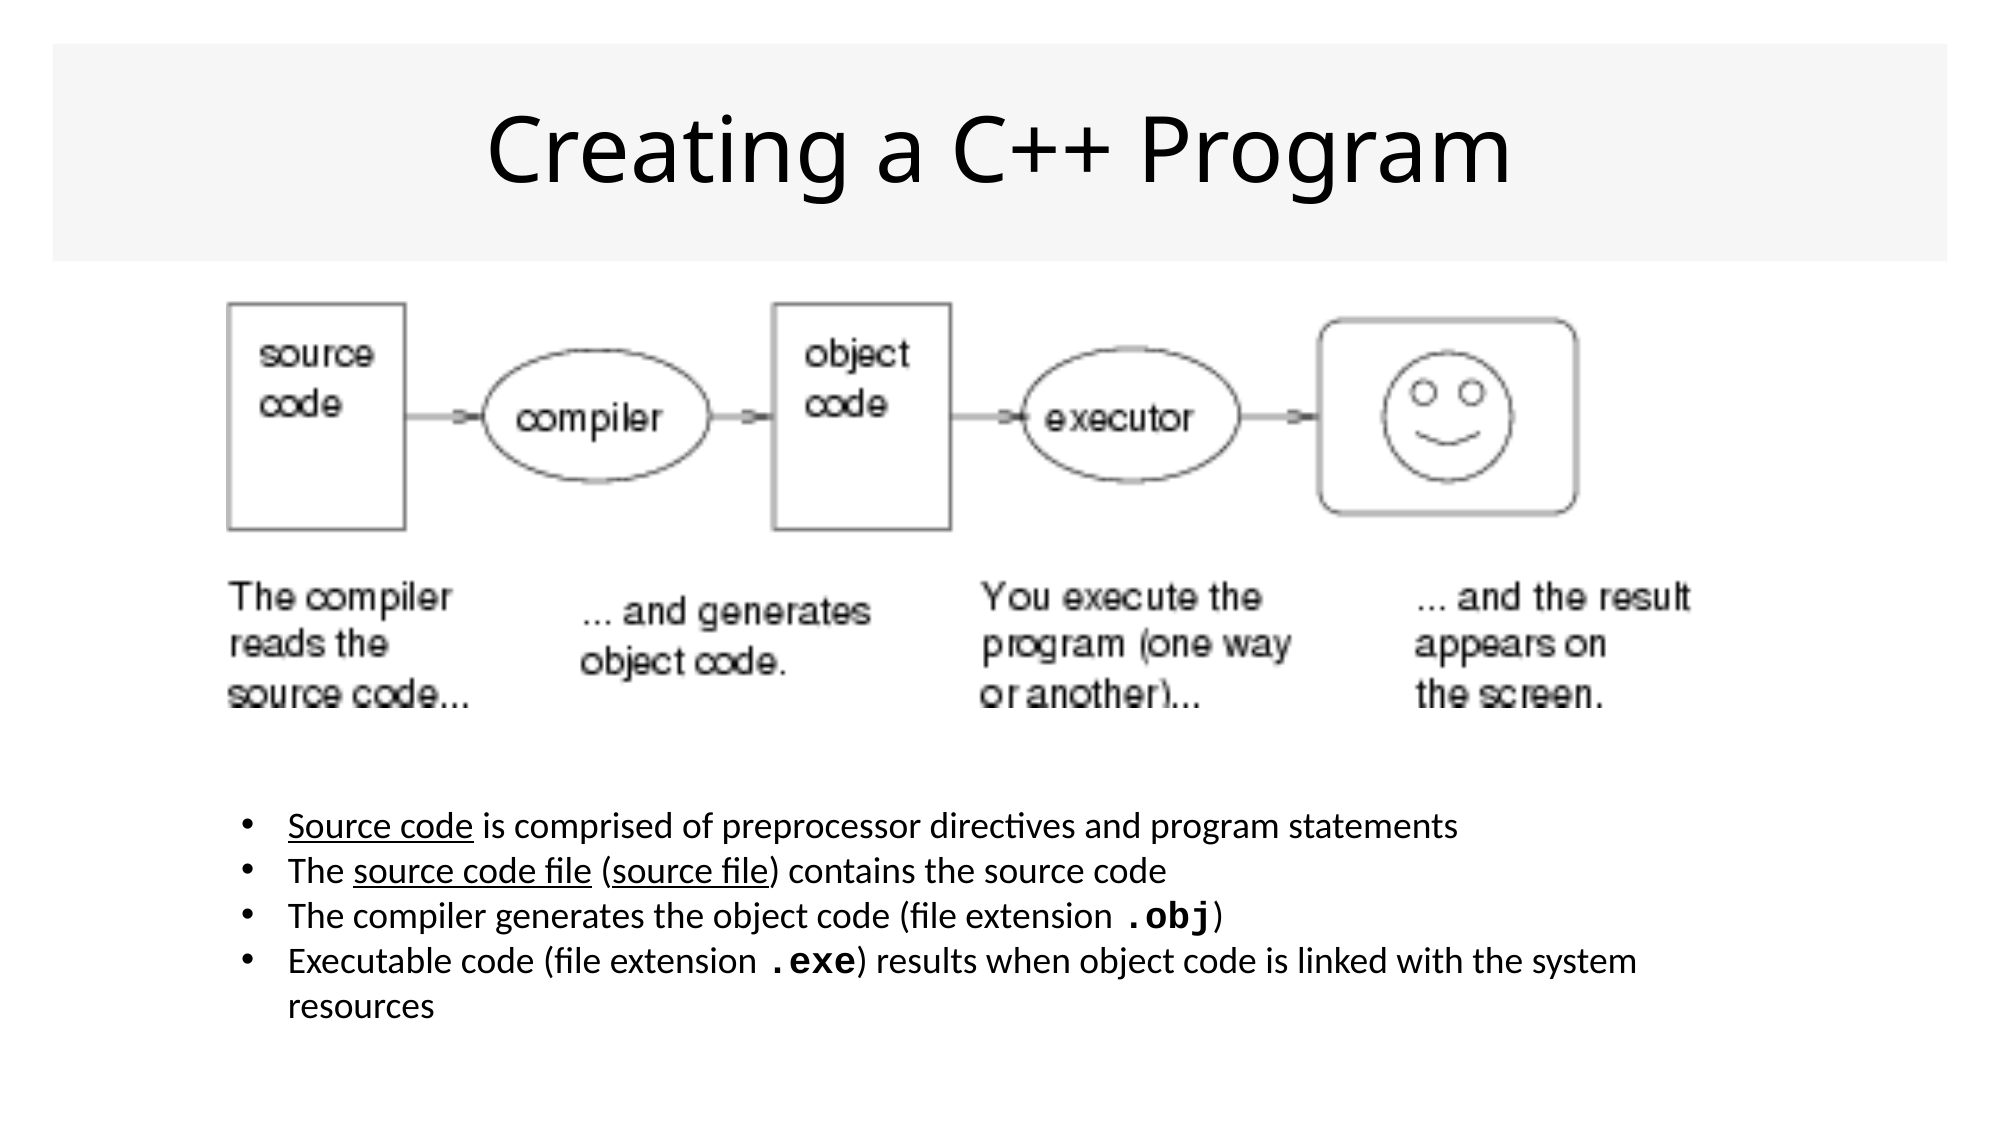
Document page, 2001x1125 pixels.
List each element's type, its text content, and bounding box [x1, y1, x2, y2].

text_box Source code is comprised of preprocessor directives and program statements The source code file (source file) contains the source code The compiler generates the object code (file extension .obj) Executable code (file extension .exe) results when object code is linked with the system resources [226, 793, 1781, 1034]
title Creating a C++ Program [52, 43, 1948, 262]
picture [226, 300, 1713, 708]
